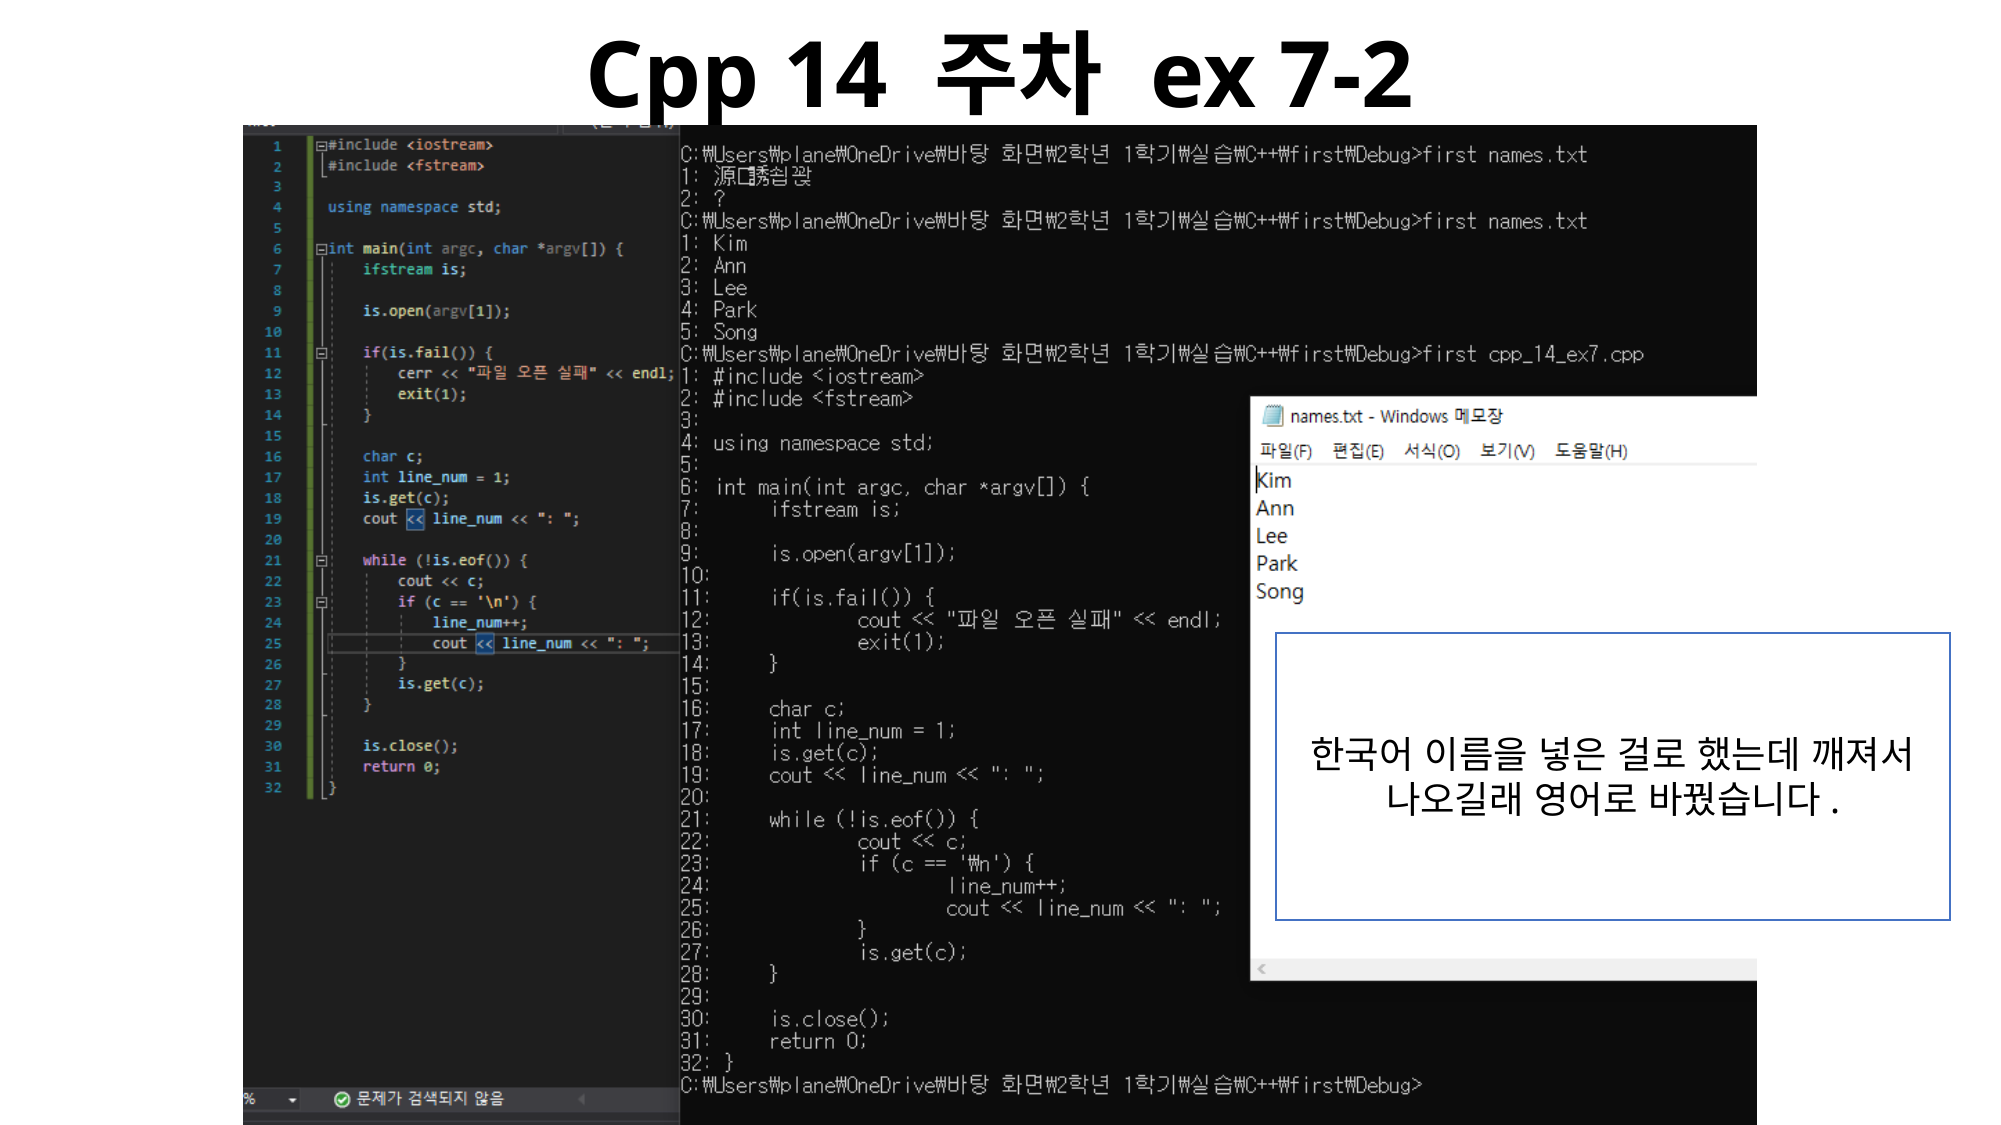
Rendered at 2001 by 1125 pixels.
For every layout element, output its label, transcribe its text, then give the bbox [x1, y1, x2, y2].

picture [243, 125, 1757, 1125]
title Cpp 14 주차 ex 7-2 [137, 0, 1863, 187]
text_box 한국어 이름을 넣은 걸로 했는데 깨져서 나오길래 영어로 바꿨습니다. [1757, 632, 1951, 921]
